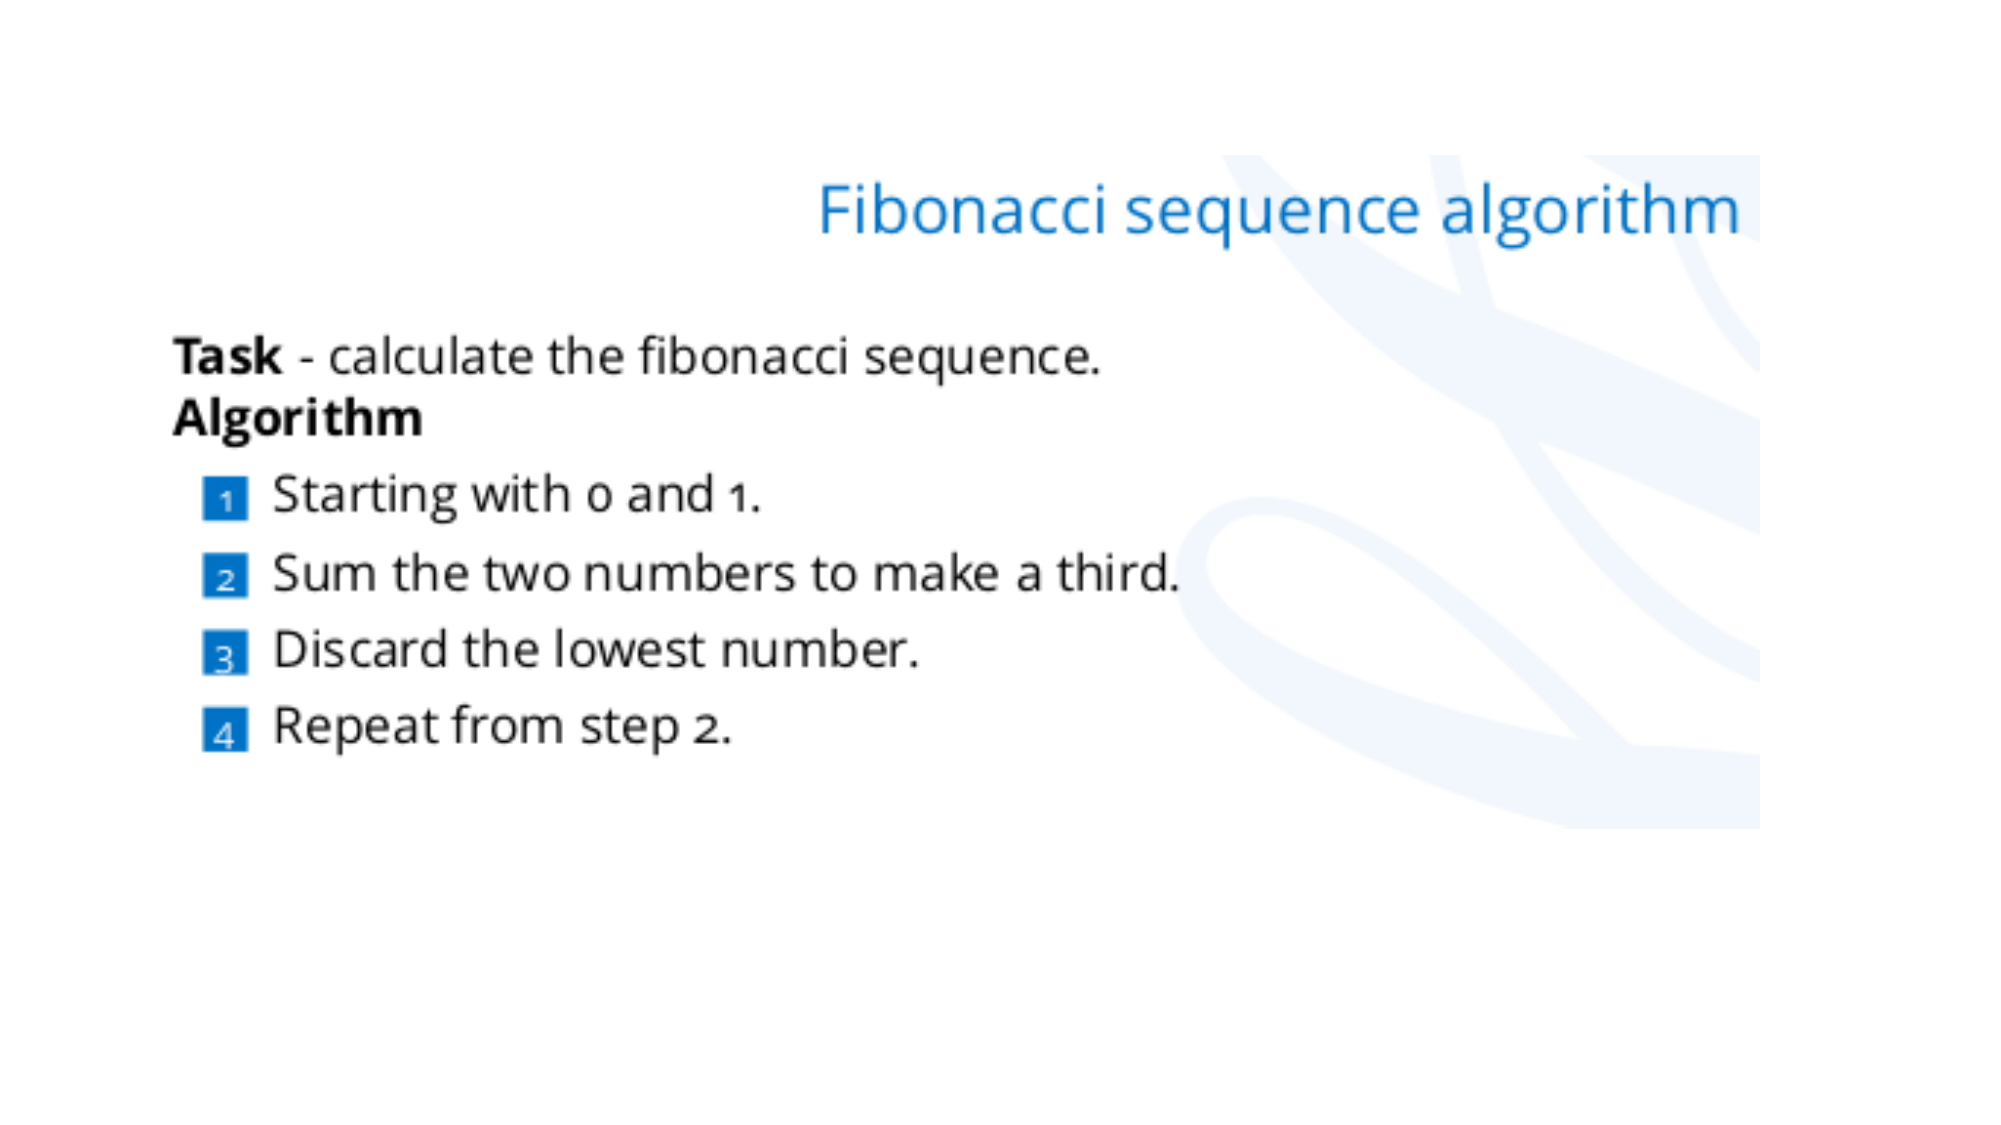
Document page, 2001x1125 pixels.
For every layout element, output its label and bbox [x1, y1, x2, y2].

list [118, 155, 1760, 829]
